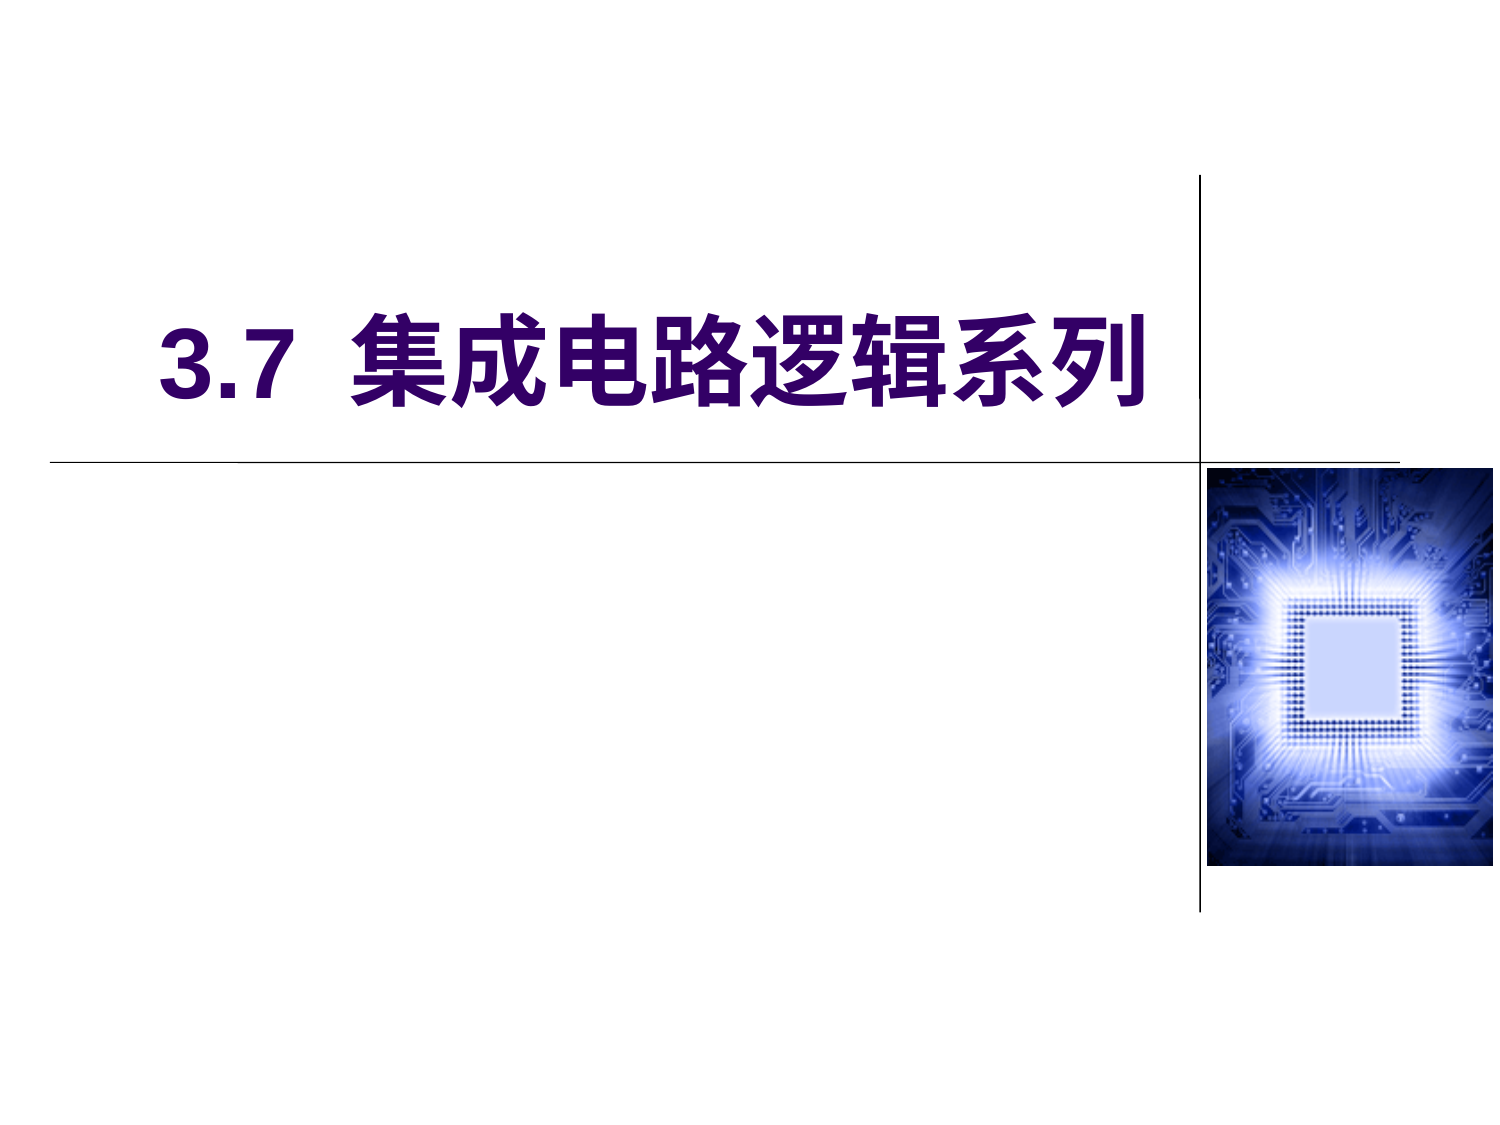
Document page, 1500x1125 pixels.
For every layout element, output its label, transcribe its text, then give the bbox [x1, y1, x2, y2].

title 3.7 集成电路逻辑系列 [51, 76, 1165, 427]
picture [1207, 468, 1493, 866]
